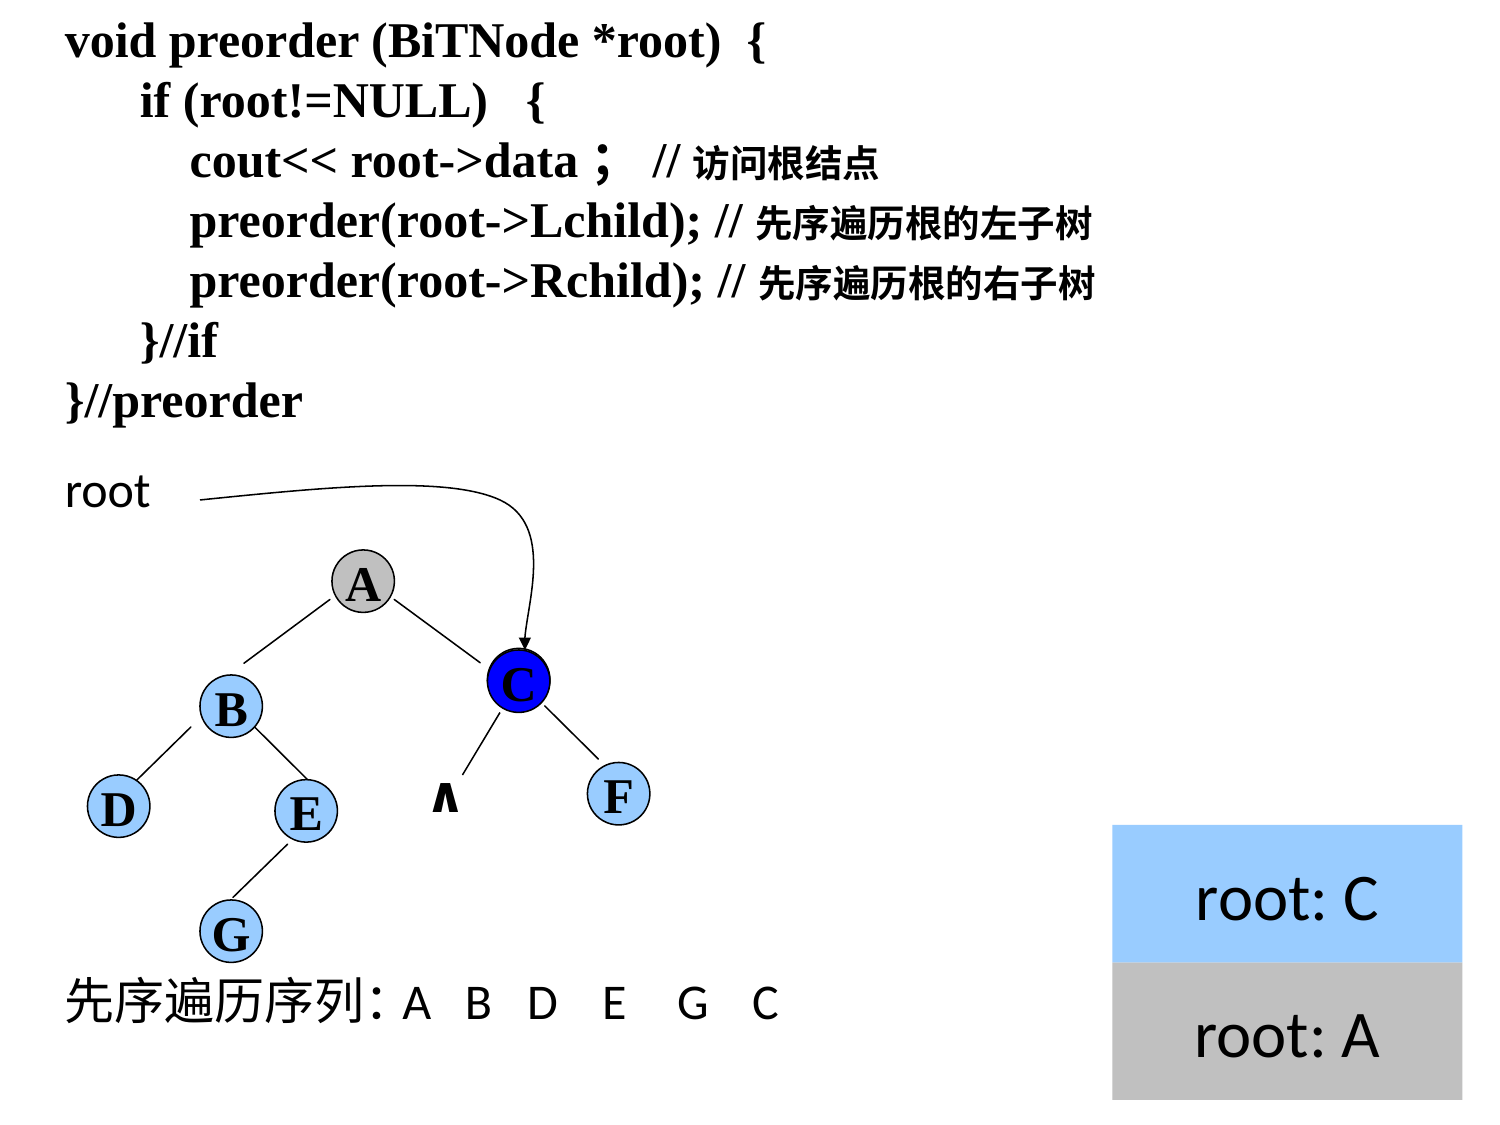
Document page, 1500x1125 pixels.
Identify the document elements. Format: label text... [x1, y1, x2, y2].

text_box A [331, 564, 394, 613]
text_box C [737, 962, 800, 1038]
text_box F [587, 762, 650, 825]
text_box D [512, 962, 575, 1038]
text_box void preorder (BiTNode *root) { if (root!=NULL) { cout<< root->data；//访问根结点 preorder(root->Lchild); //先序遍历根的左子树 preorder(root->Rchild); //先序遍历根的右子树 }//if }//preorder [0, 0, 1138, 495]
text_box A [387, 962, 449, 1038]
text_box G [662, 962, 725, 1038]
text_box [200, 485, 534, 650]
text_box B [199, 674, 263, 738]
text_box E [274, 779, 338, 843]
text_box root: C [1112, 824, 1463, 963]
text_box D [87, 774, 150, 838]
text_box G [199, 899, 263, 962]
text_box ∧ [425, 762, 475, 823]
text_box C [487, 649, 550, 713]
text_box root: A [1112, 963, 1463, 1100]
text_box root [49, 449, 200, 525]
text_box E [587, 962, 650, 1038]
text_box 先序遍历序列： [50, 962, 387, 1038]
text_box B [449, 962, 512, 1038]
